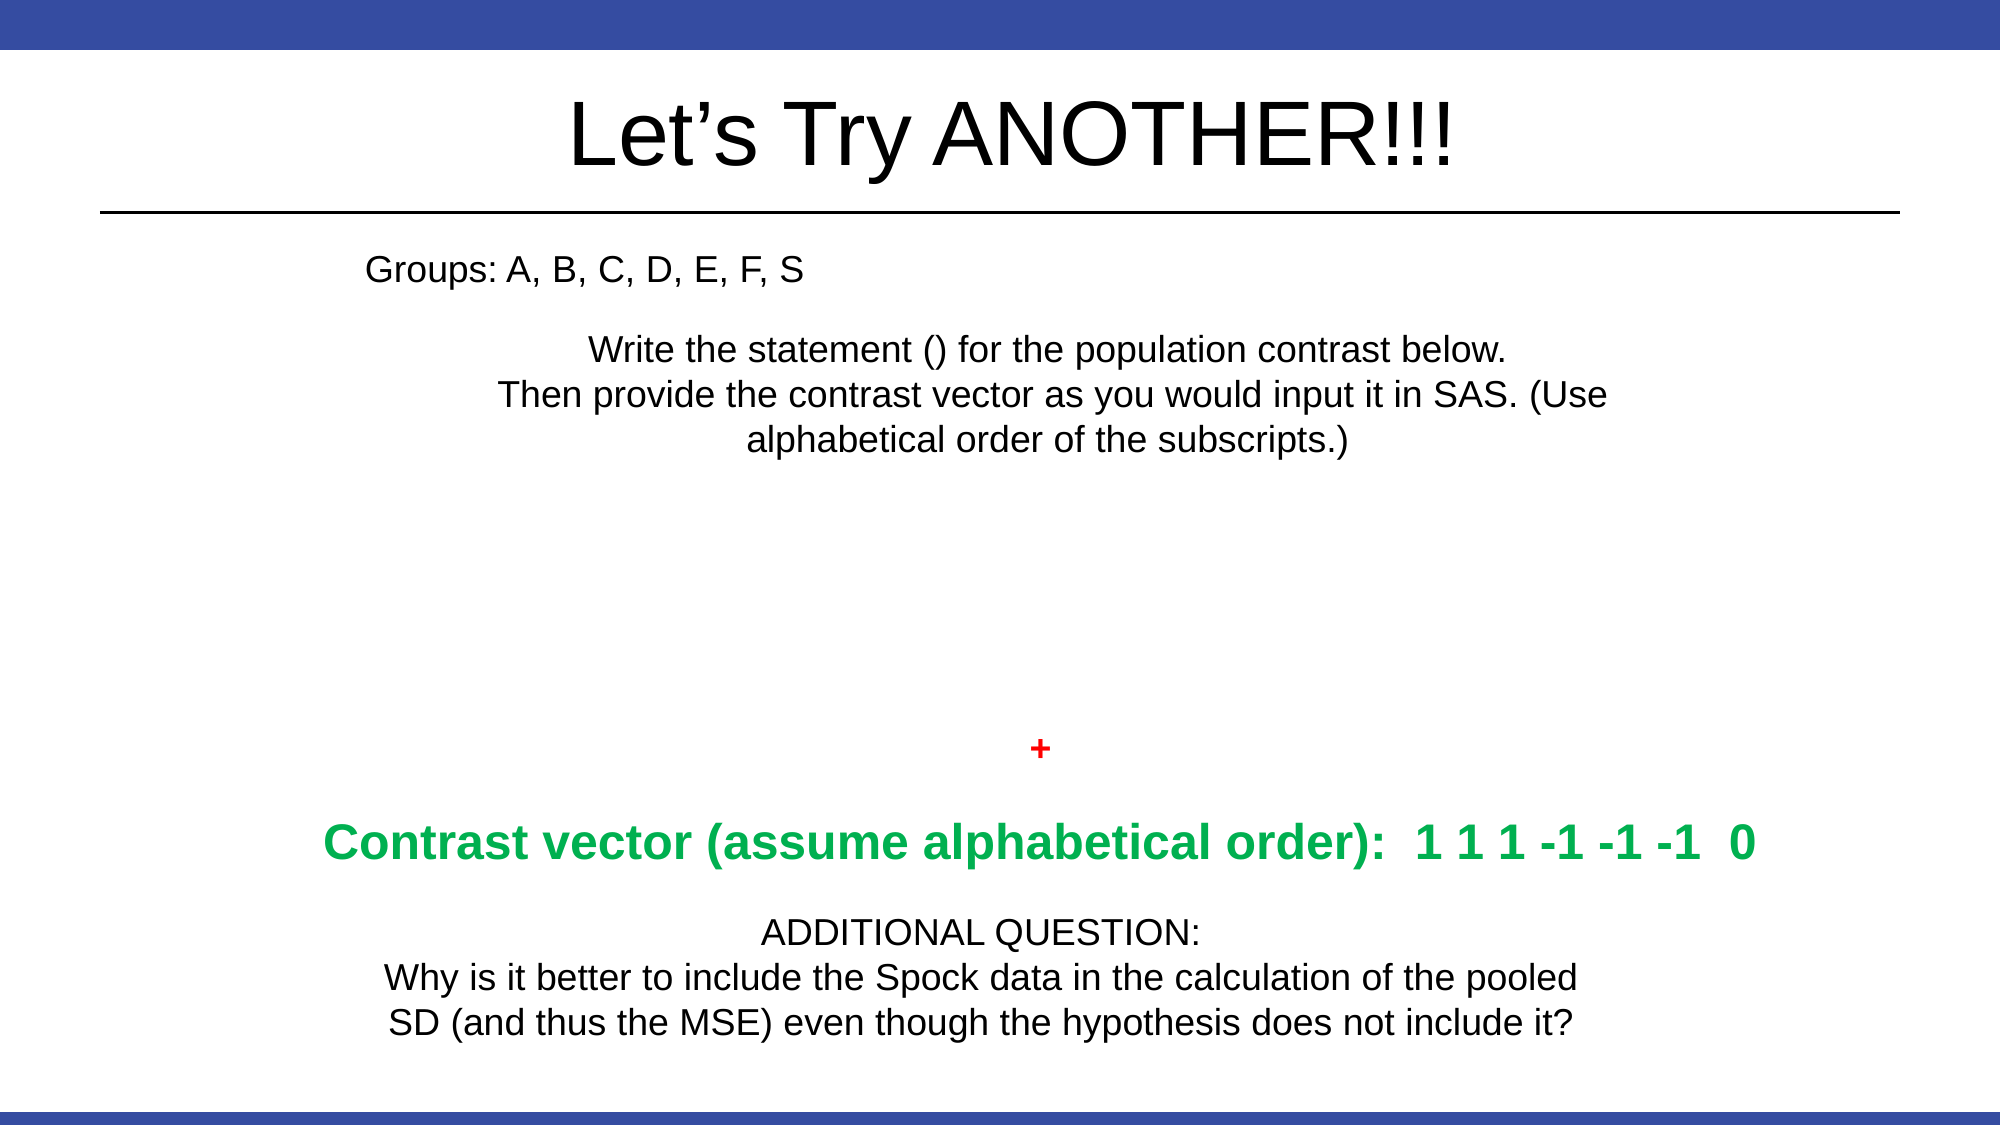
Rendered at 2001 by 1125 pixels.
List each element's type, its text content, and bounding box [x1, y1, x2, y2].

text_box ADDITIONAL QUESTION: Why is it better to include the Spock data in the calculation of the pooled SD (and thus the MSE) even though the hypothesis does not include it? [349, 900, 1613, 1051]
text_box Groups: A, B, C, D, E, F, S [350, 237, 1350, 298]
text_box Contrast vector (assume alphabetical order): 1 1 1 -1 -1 -1 0 [293, 801, 1788, 877]
title Let’s Try ANOTHER!!! [337, 35, 1688, 223]
